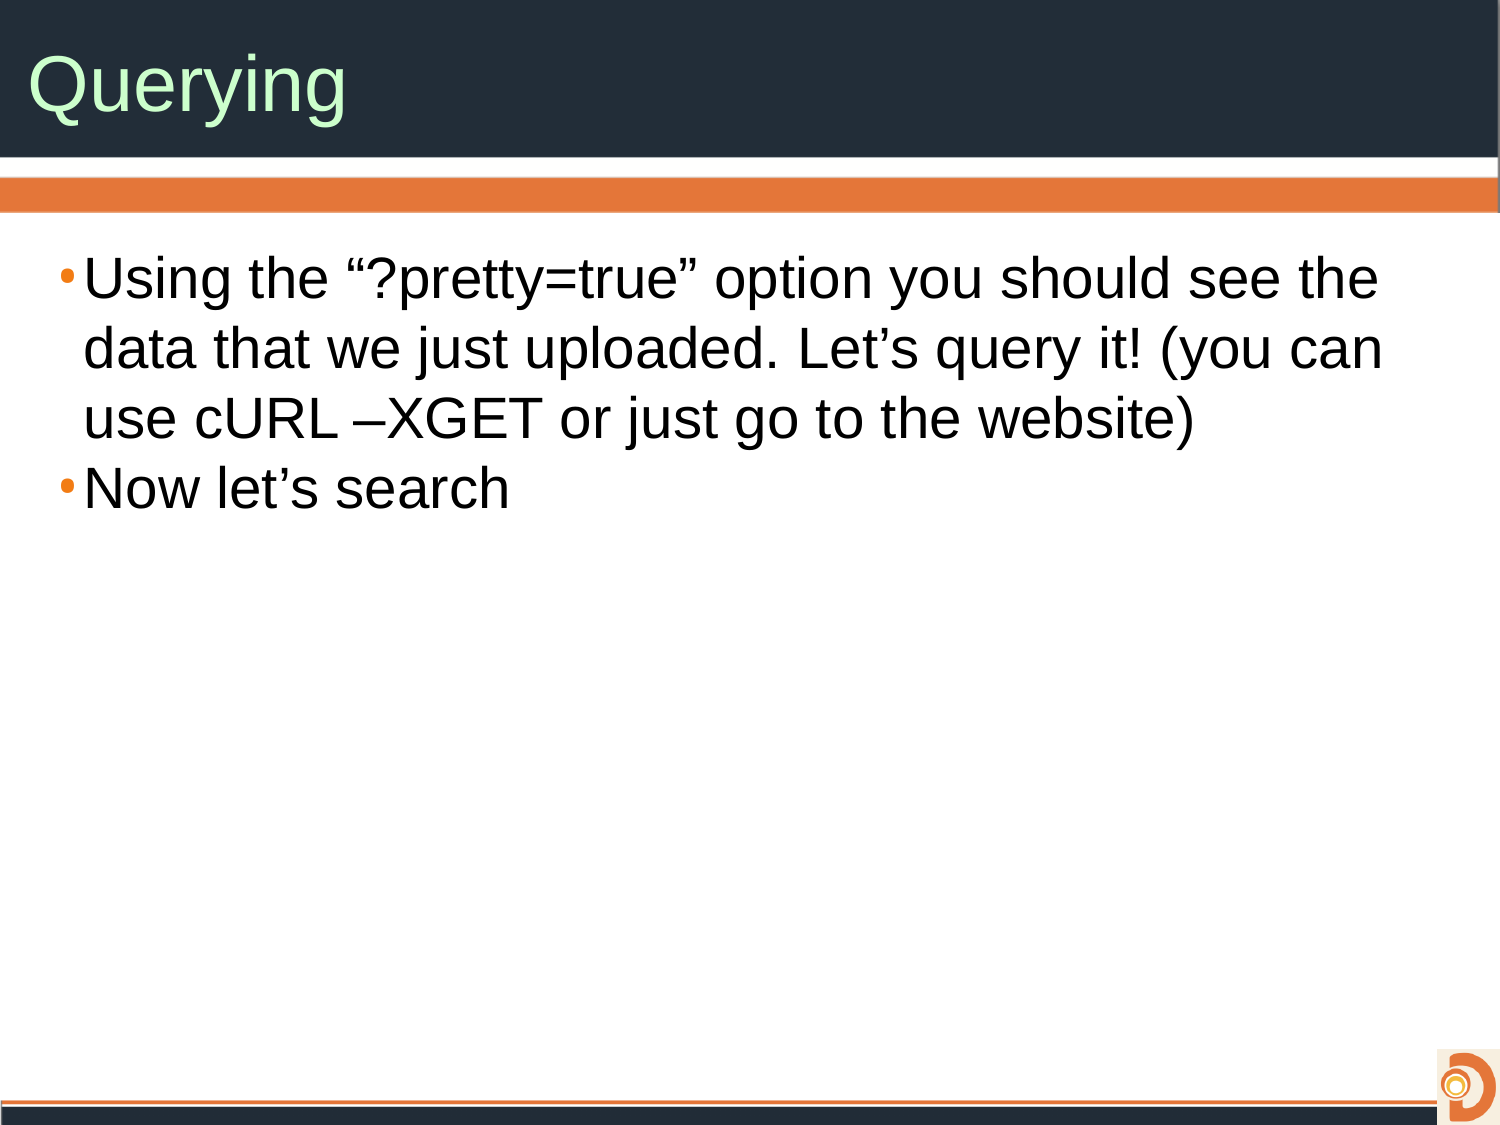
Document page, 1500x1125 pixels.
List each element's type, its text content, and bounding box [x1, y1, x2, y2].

list Using the “?pretty=true” option you should see the data that we just uploaded. Let’s query it! (you can use cURL –XGET or just go to the website) Now let’s search [12, 224, 1488, 1050]
picture [2, 1049, 1500, 1125]
title Querying [12, 24, 1488, 136]
picture [0, 0, 1500, 213]
